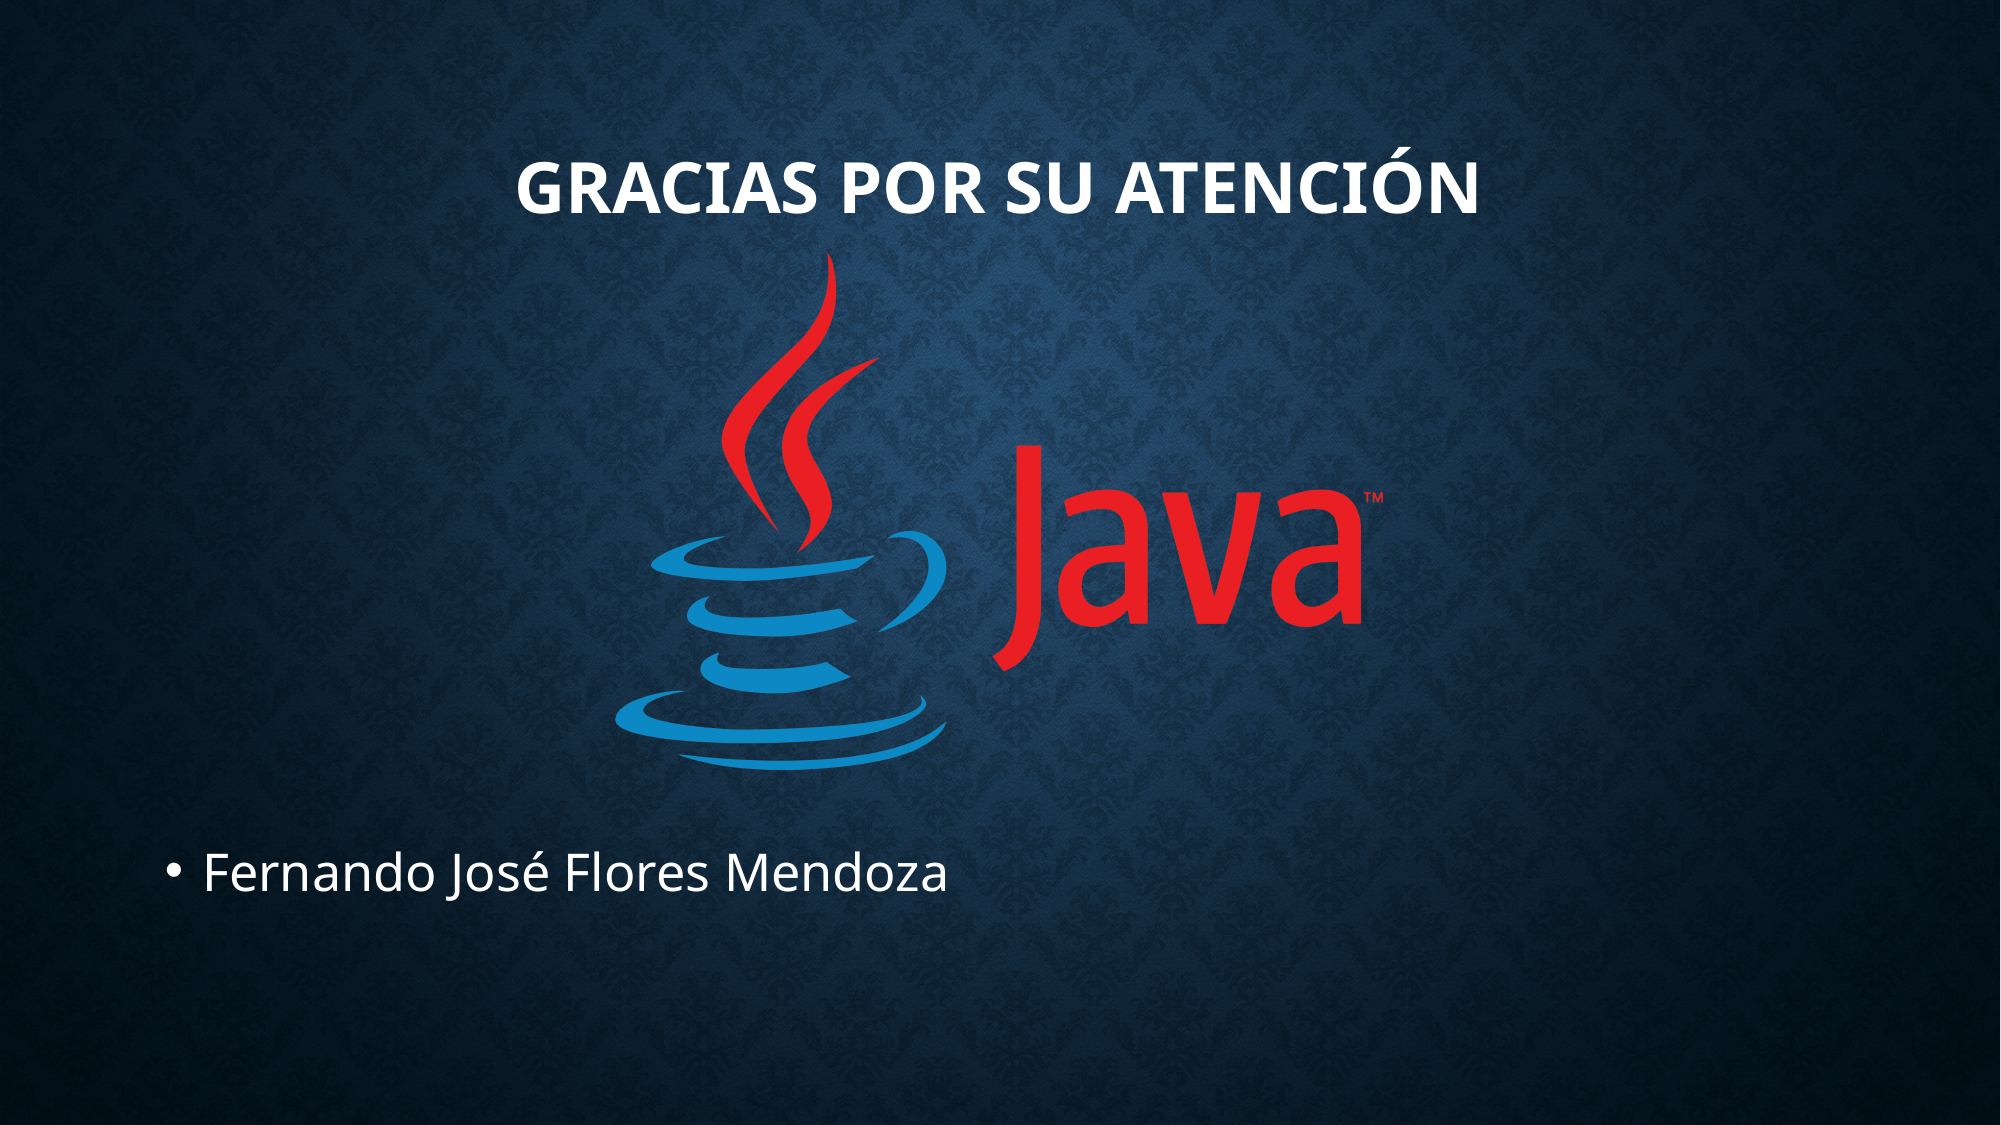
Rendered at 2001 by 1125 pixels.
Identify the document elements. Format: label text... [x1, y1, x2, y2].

list Fernando José Flores Mendoza [149, 343, 1849, 950]
title Gracias por su atención [149, 99, 1849, 282]
picture [608, 225, 1390, 790]
